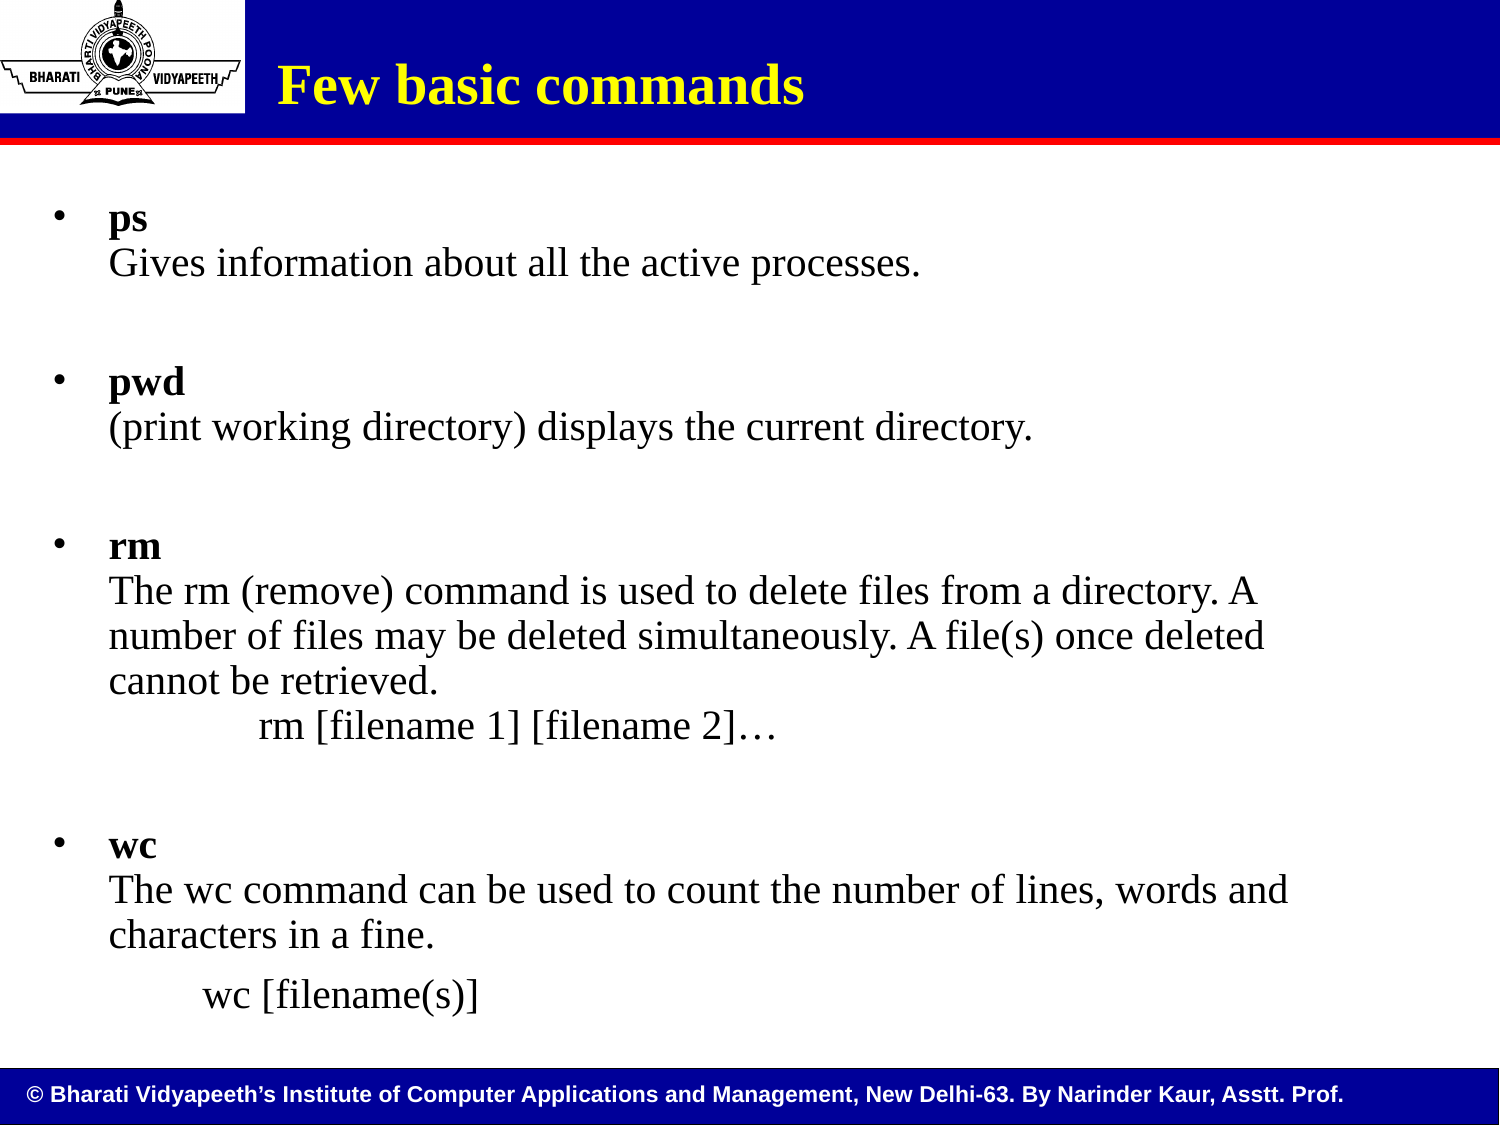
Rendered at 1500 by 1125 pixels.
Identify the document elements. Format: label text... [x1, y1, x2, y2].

list ps Gives information about all the active processes. pwd (print working directory) displays the current directory. rm The rm (remove) command is used to delete files from a directory. A number of files may be deleted simultaneously. A file(s) once deleted cannot be retrieved. rm [filename 1] [filename 2]… wc The wc command can be used to count the number of lines, words and characters in a fine. wc [filename(s)] [37, 187, 1388, 1001]
picture [0, 0, 241, 106]
title Few basic commands [262, 24, 1288, 138]
